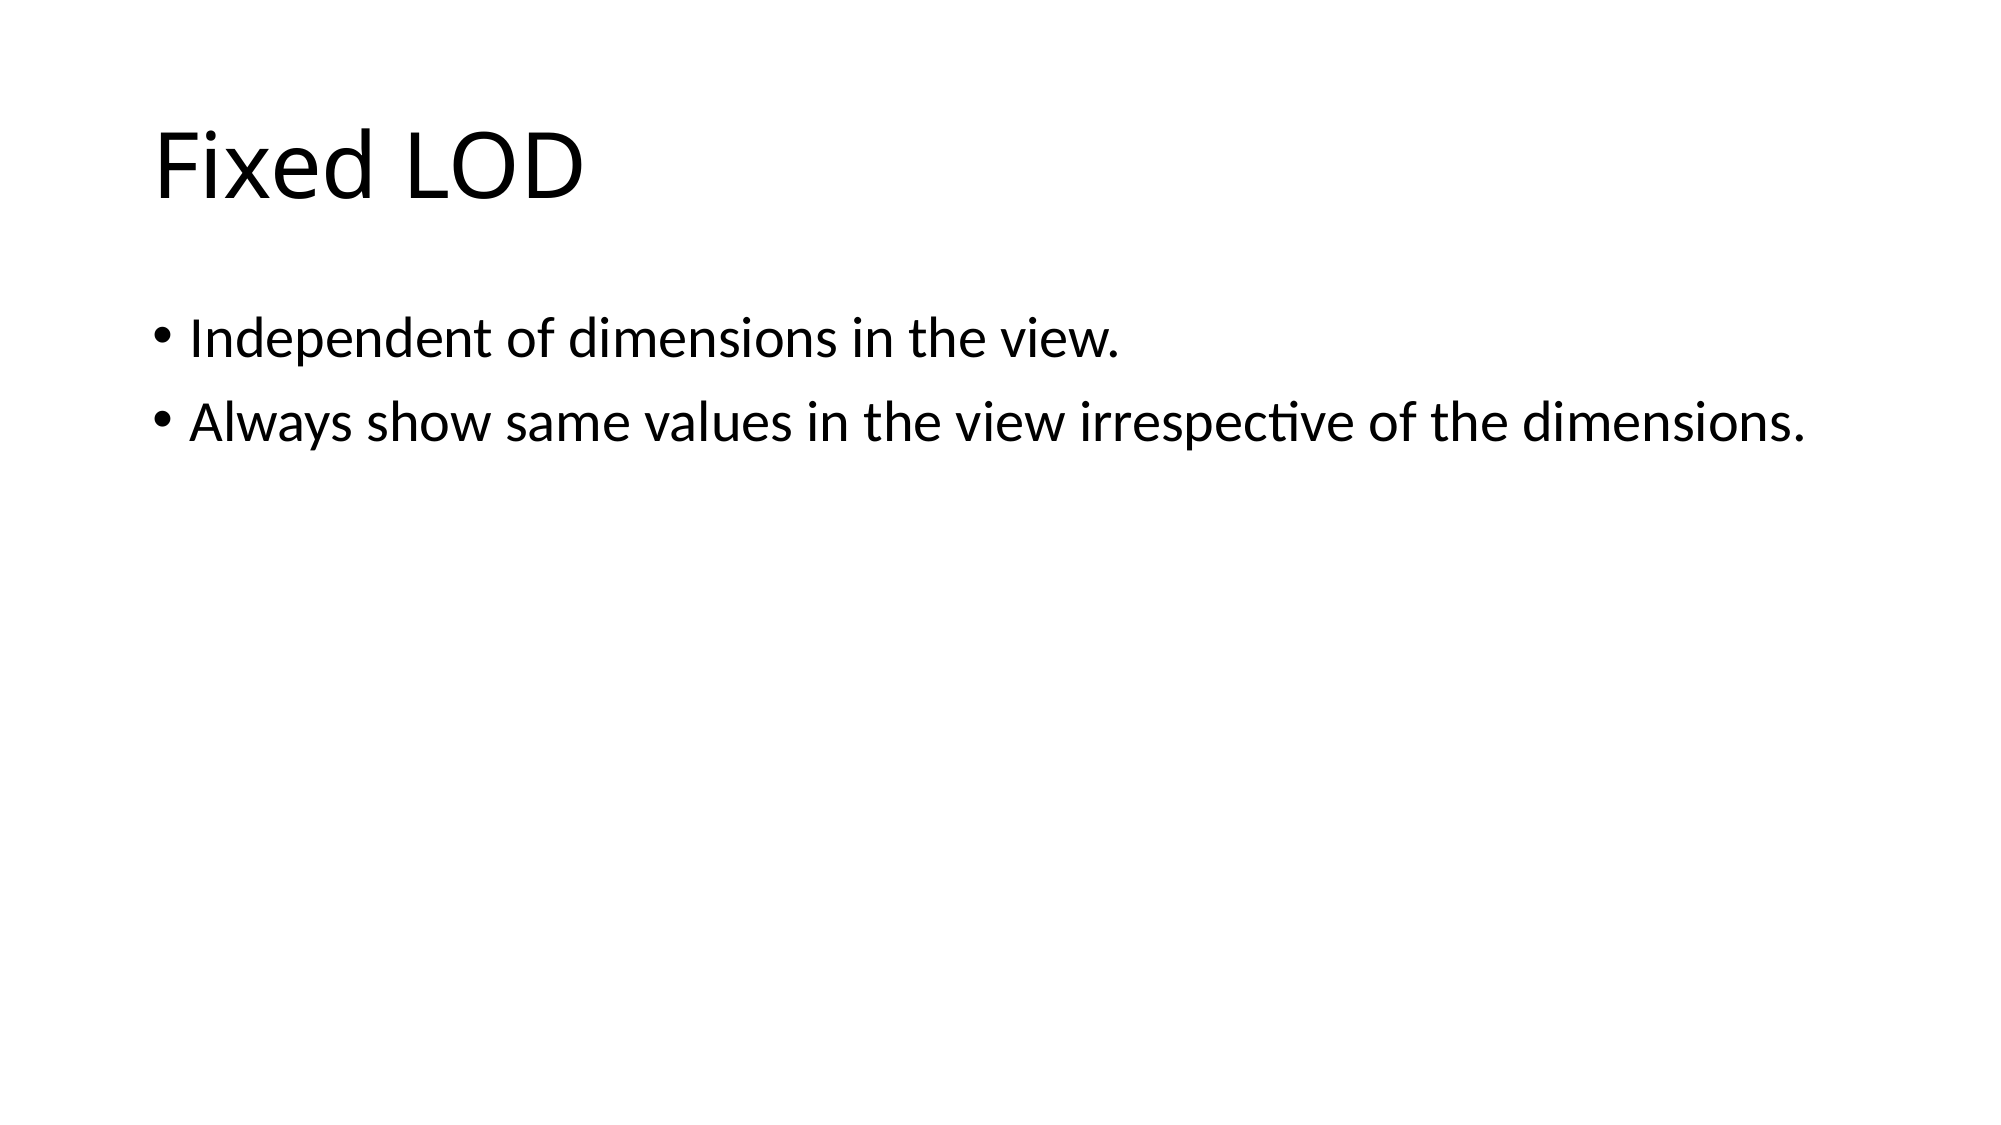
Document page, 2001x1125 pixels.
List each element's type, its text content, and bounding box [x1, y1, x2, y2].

list Independent of dimensions in the view. Always show same values in the view irrespective of the dimensions. [137, 299, 1863, 1014]
title Fixed LOD [137, 59, 1863, 278]
